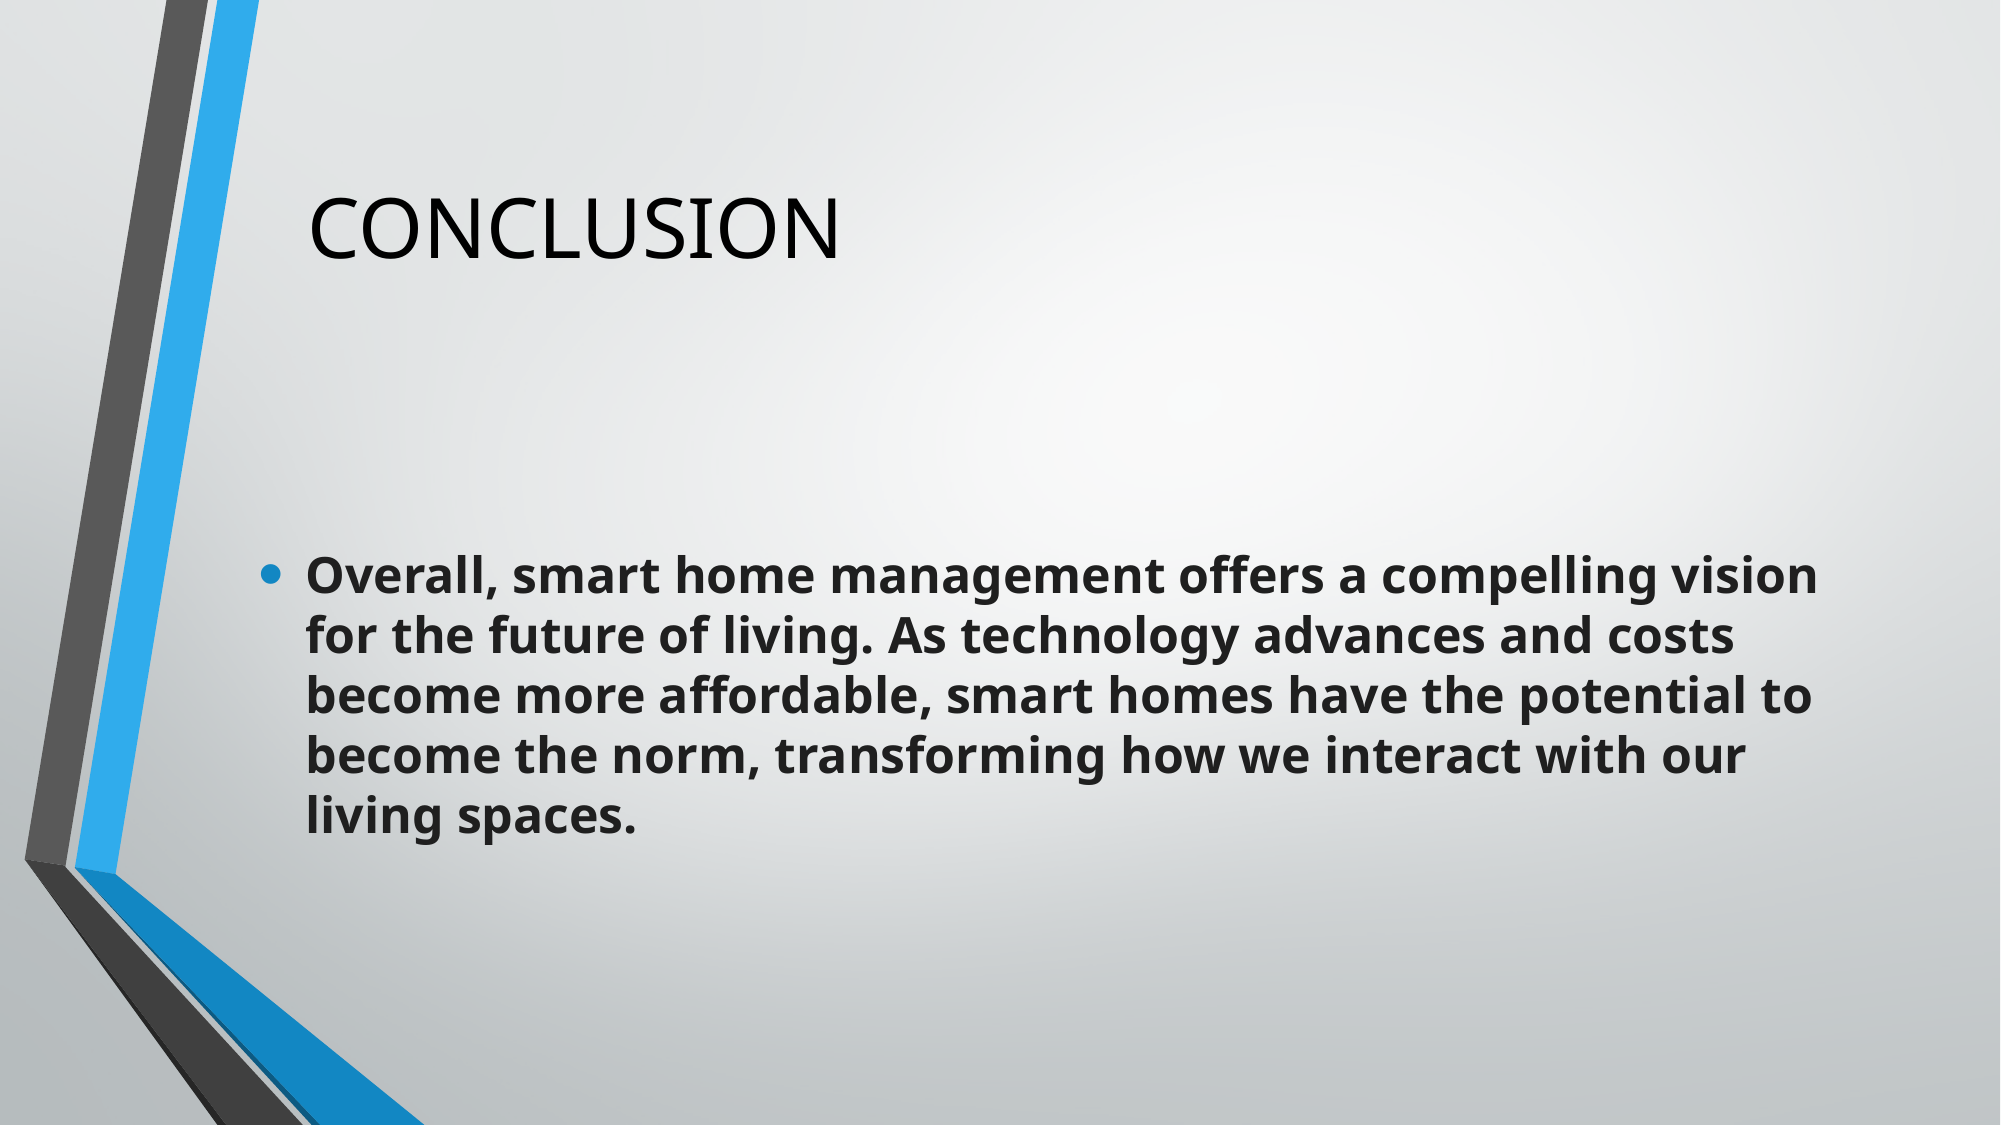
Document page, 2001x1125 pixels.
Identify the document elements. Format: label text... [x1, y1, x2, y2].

list Overall, smart home management offers a compelling vision for the future of living. As technology advances and costs become more affordable, smart homes have the potential to become the norm, transforming how we interact with our living spaces. [243, 437, 1887, 950]
title CONCLUSION [0, 81, 1152, 370]
